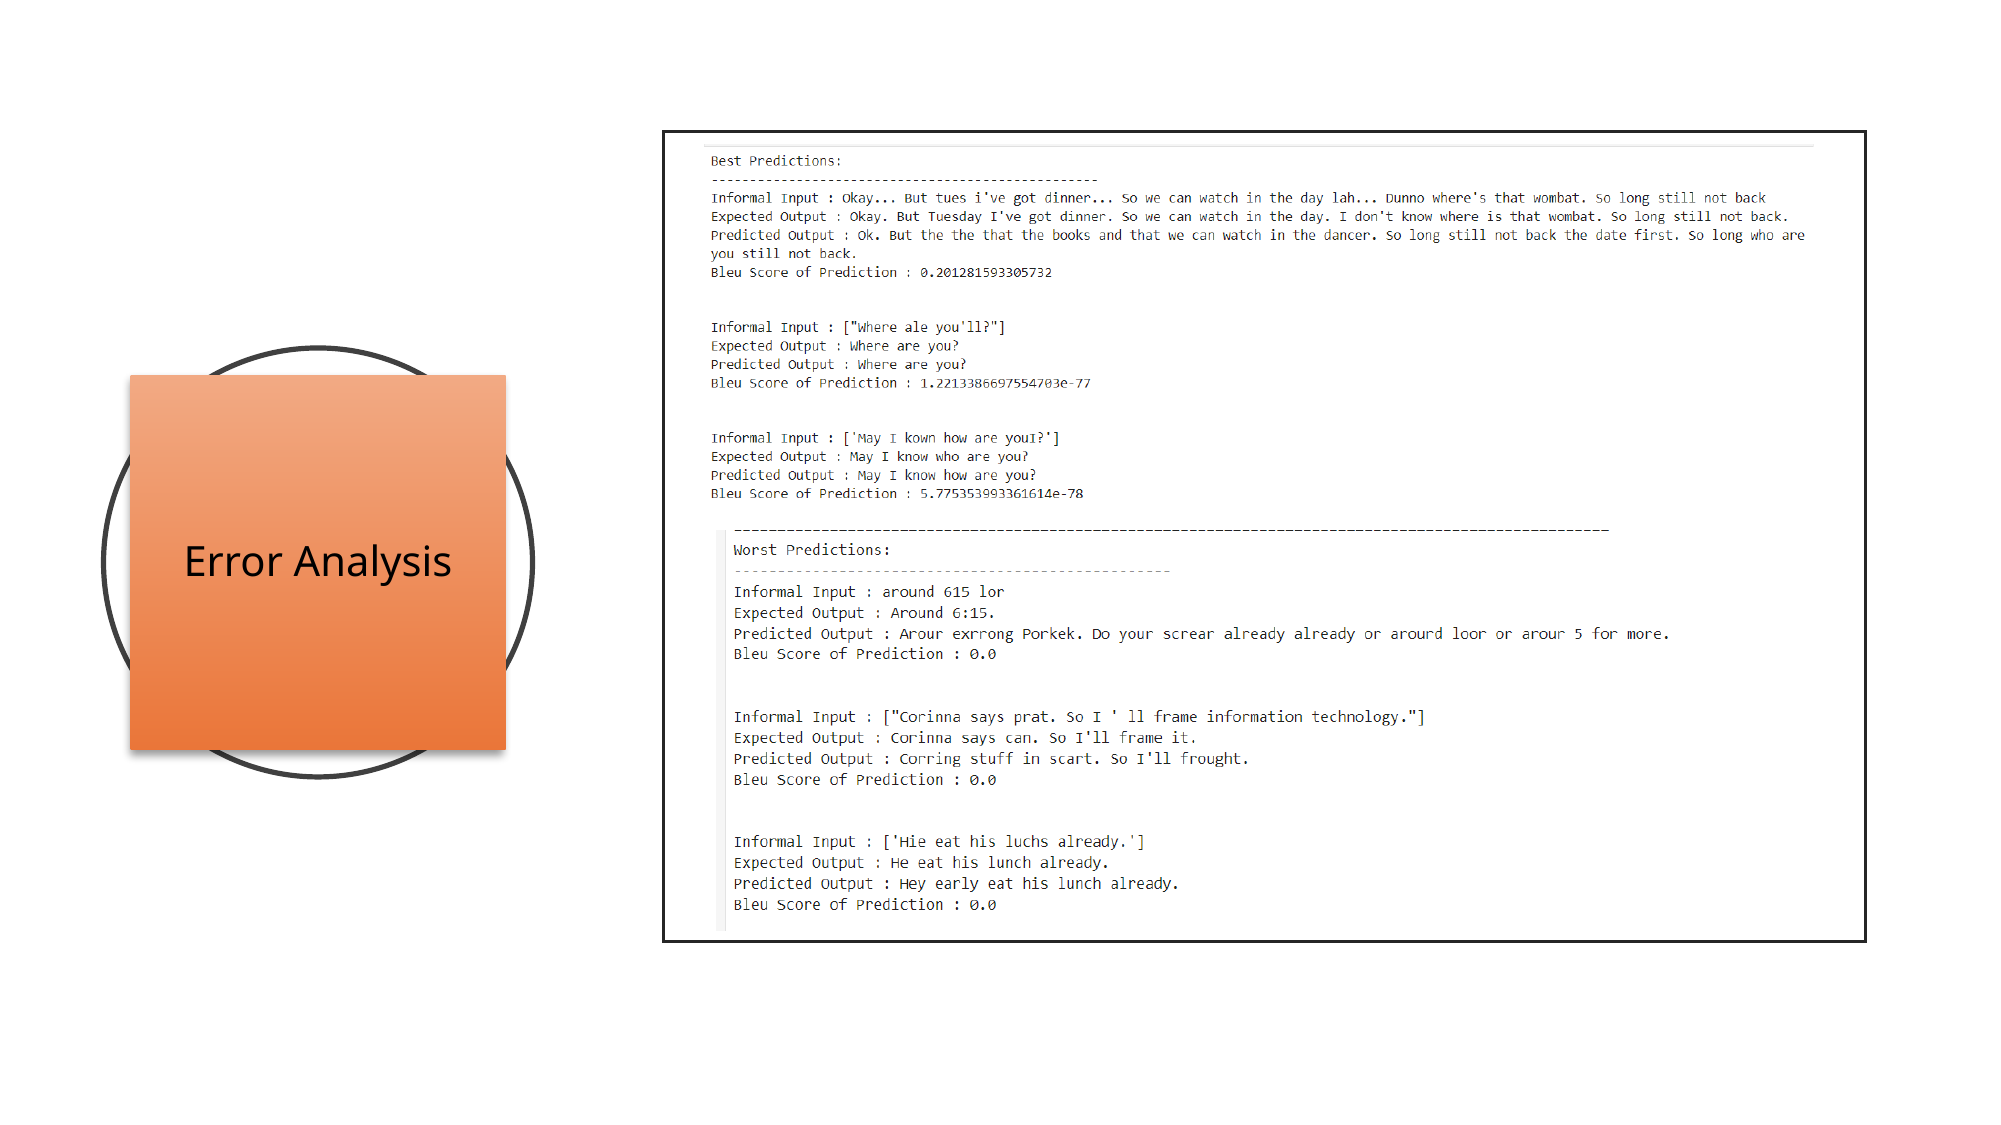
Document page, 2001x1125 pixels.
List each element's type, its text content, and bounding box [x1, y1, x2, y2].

text_box [212, 346, 424, 374]
title Error Analysis [130, 375, 506, 750]
picture [687, 143, 1819, 931]
text_box [101, 467, 124, 658]
text_box [512, 467, 535, 658]
text_box [237, 763, 399, 779]
text_box [662, 130, 1867, 943]
